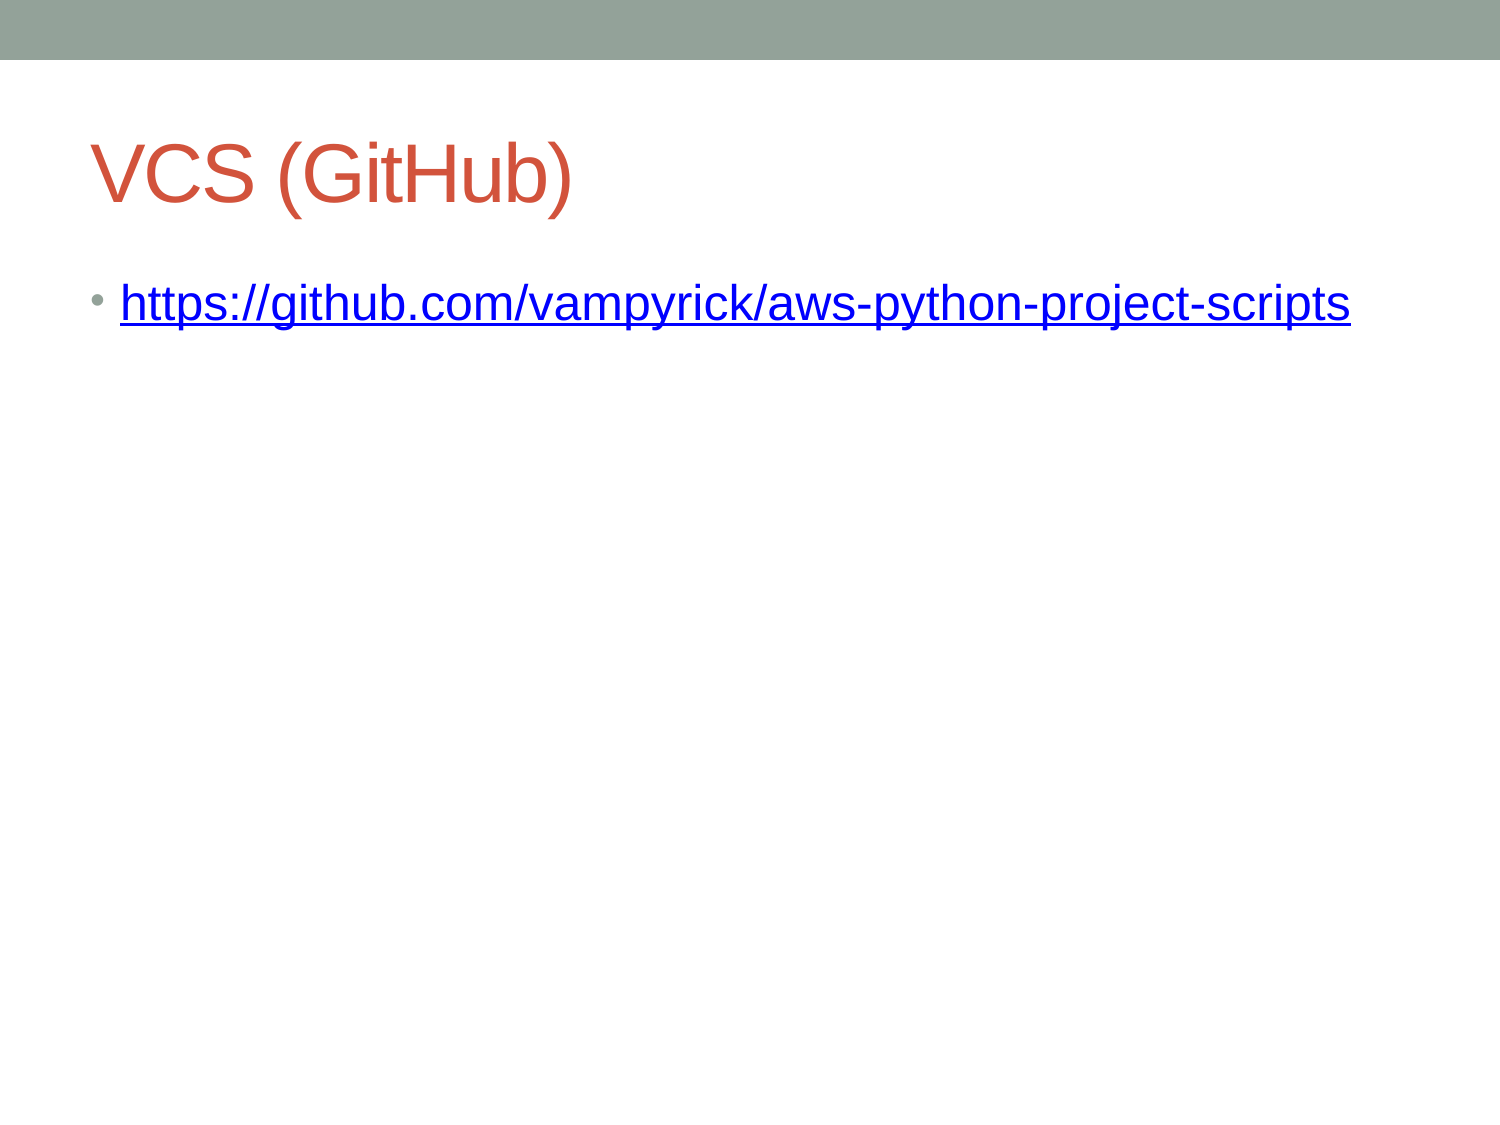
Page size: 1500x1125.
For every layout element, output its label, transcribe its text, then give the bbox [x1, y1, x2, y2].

list https://github.com/vampyrick/aws-python-project-scripts [75, 262, 1425, 1063]
title VCS (GitHub) [75, 87, 1425, 250]
